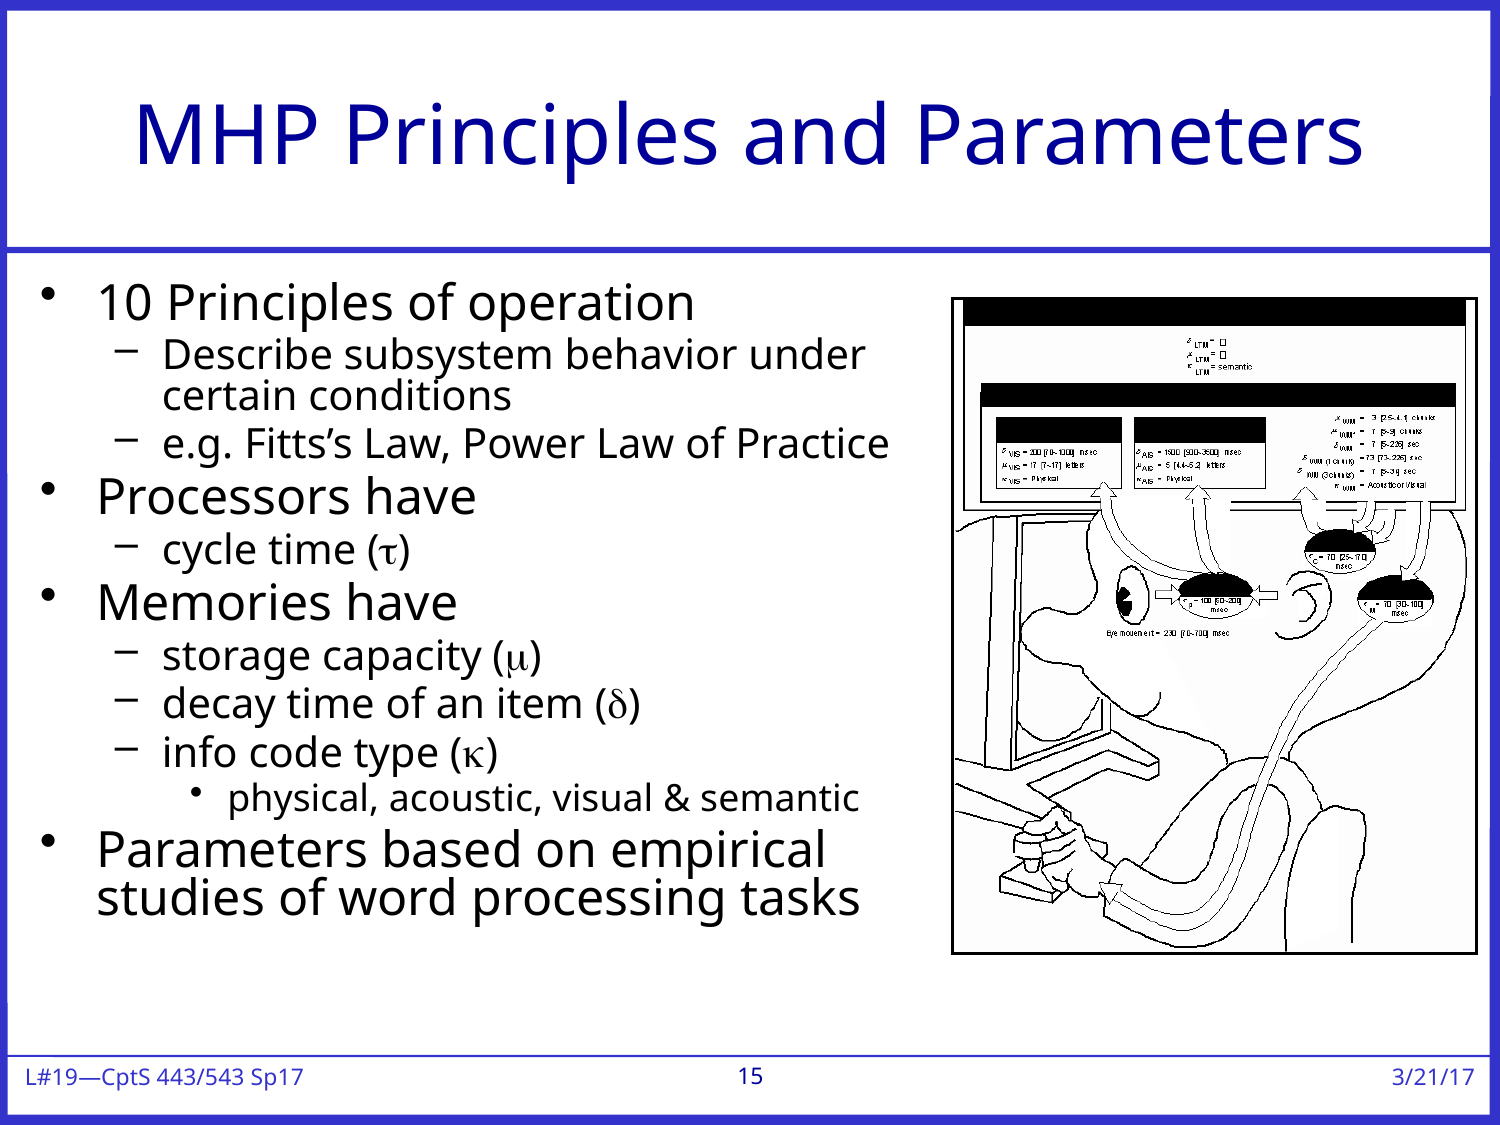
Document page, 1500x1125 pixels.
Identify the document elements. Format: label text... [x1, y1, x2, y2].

picture [953, 299, 1476, 952]
list 10 Principles of operation Describe subsystem behavior under certain conditions e.g. Fitts’s Law, Power Law of Practice Processors have cycle time () Memories have storage capacity () decay time of an item () info code type () physical, acoustic, visual & semantic Parameters based on empirical studies of word processing tasks [24, 273, 964, 1038]
slide_number 15 [37, 1053, 1464, 1079]
title MHP Principles and Parameters [24, 24, 1476, 238]
